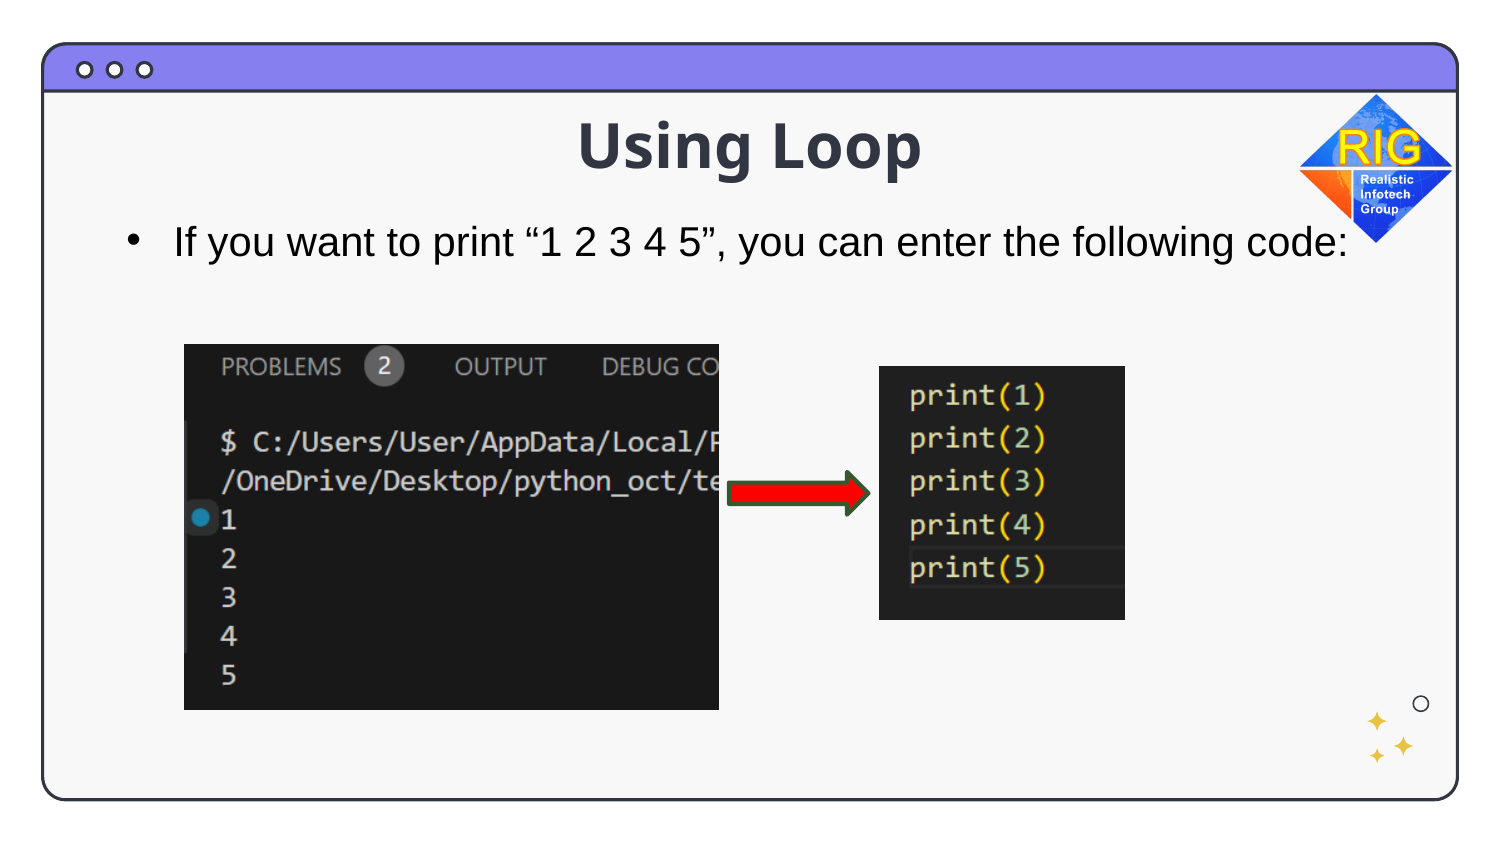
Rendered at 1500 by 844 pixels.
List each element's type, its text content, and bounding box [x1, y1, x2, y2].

picture [184, 343, 719, 710]
title Using Loop [43, 80, 1457, 174]
text_box If you want to print “1 2 3 4 5”, you can enter the following code: [111, 182, 1434, 272]
text_box [726, 470, 871, 517]
picture [1299, 92, 1453, 246]
picture [879, 366, 1125, 620]
